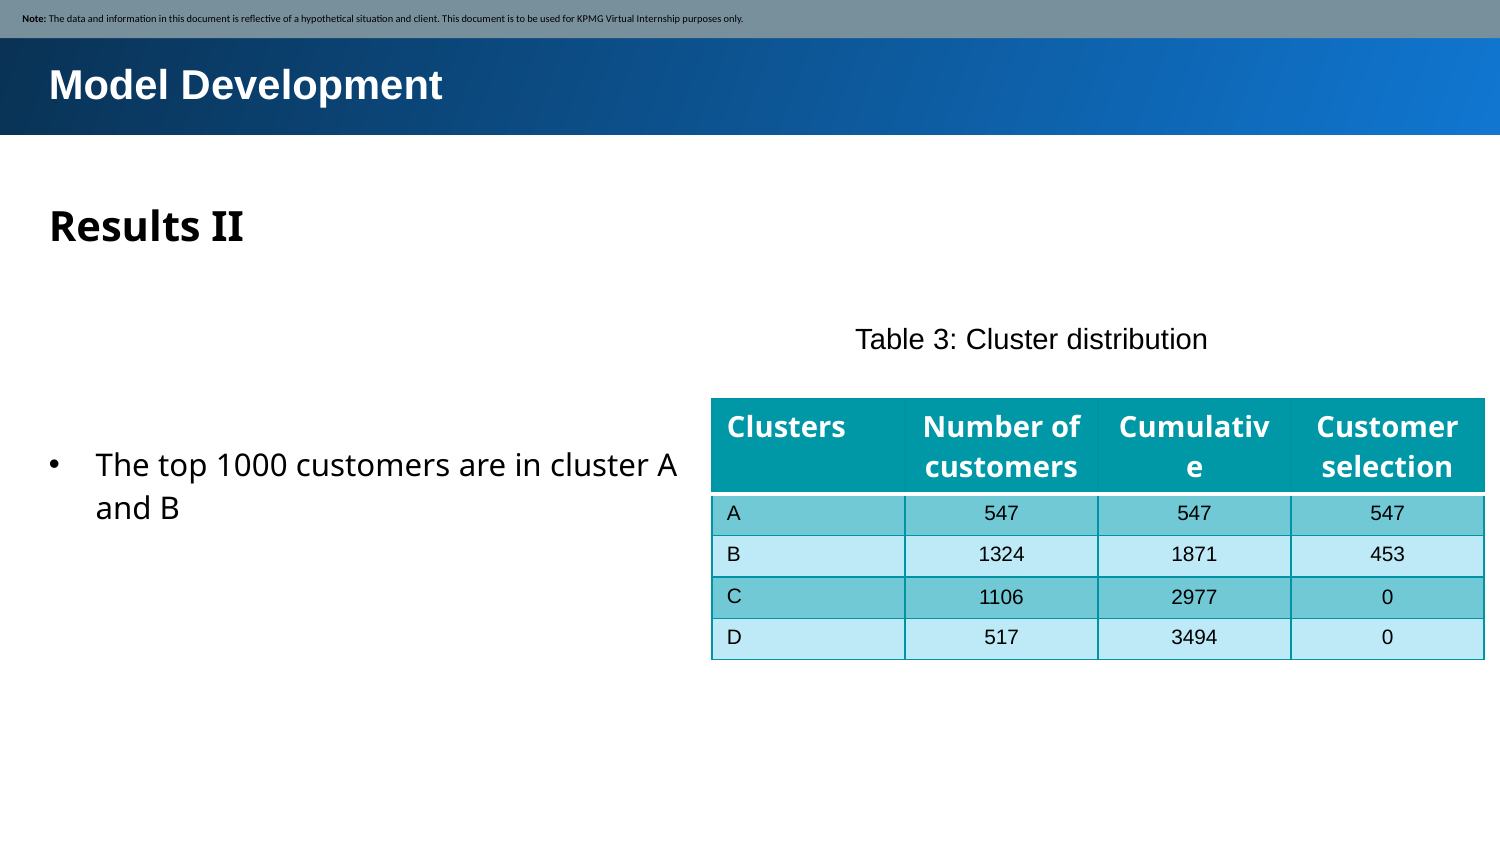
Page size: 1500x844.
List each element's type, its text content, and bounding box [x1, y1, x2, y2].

table_cell 453 [1292, 536, 1483, 576]
table_header Clusters [713, 400, 904, 492]
table_cell B [713, 536, 904, 576]
table_cell D [713, 619, 904, 659]
table_cell A [713, 496, 904, 535]
table_cell 1871 [1099, 536, 1290, 576]
table_cell 547 [1099, 496, 1290, 535]
text_box [0, 39, 1500, 135]
table_cell 517 [906, 619, 1097, 659]
text_box Model Development [33, 43, 1439, 124]
table_cell 3494 [1099, 619, 1290, 659]
text_box Note: The data and information in this document is reflective of a hypothetical situation and client. This document is to be used for KPMG Virtual Internship purposes only. [0, 0, 1500, 39]
table_cell 1106 [906, 578, 1097, 618]
table_cell 547 [906, 496, 1097, 535]
table_cell 0 [1292, 619, 1483, 659]
table_cell 2977 [1099, 578, 1290, 618]
text_box The top 1000 customers are in cluster A and B [33, 425, 711, 628]
table_cell 547 [1292, 496, 1483, 535]
table_header Number of customers [906, 400, 1097, 492]
table_cell 0 [1292, 578, 1483, 618]
table_cell C [713, 578, 904, 618]
table_cell 1324 [906, 536, 1097, 576]
table_header Cumulative [1099, 400, 1290, 492]
text_box Results II [33, 177, 1439, 266]
text_box Table 3: Cluster distribution [847, 313, 1390, 364]
table_header Customer selection [1292, 400, 1483, 492]
